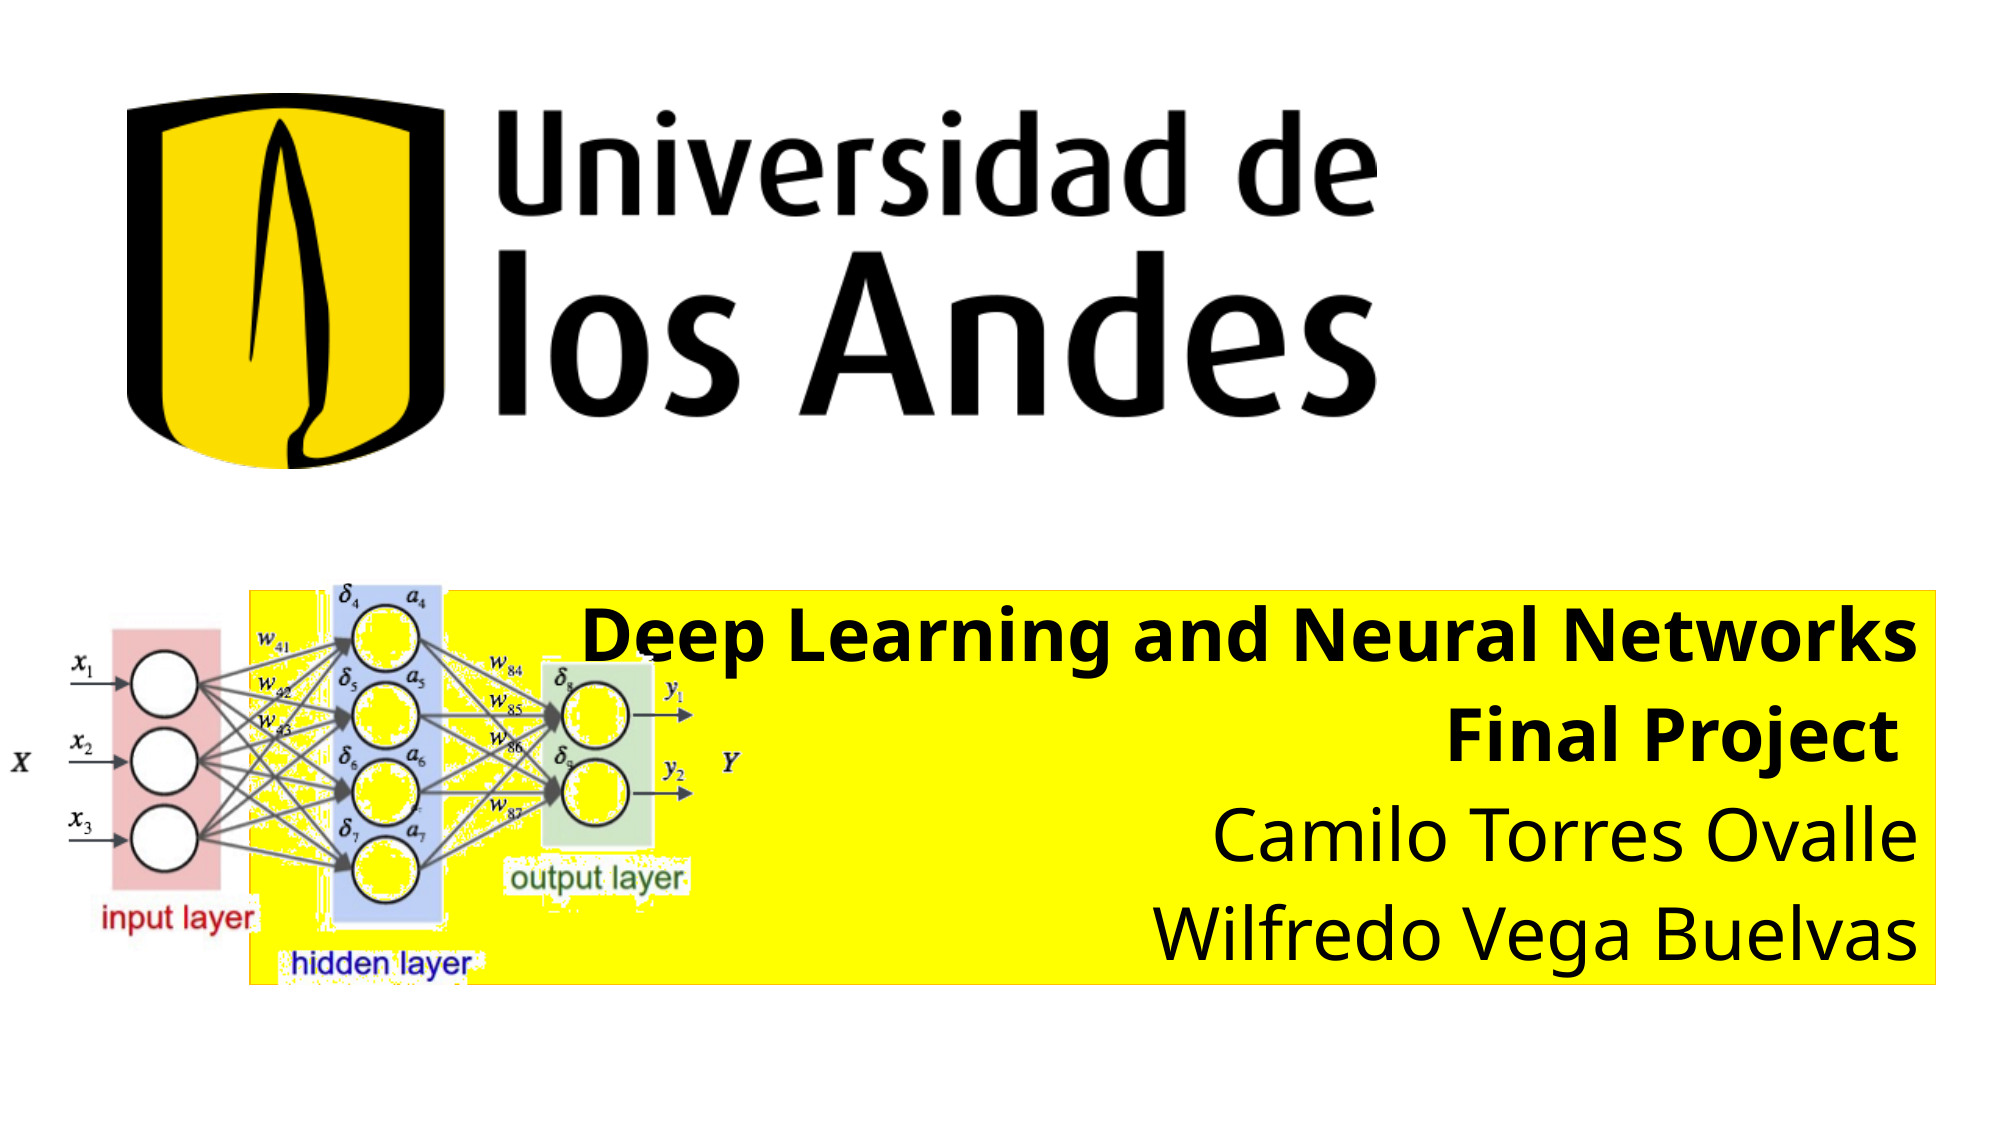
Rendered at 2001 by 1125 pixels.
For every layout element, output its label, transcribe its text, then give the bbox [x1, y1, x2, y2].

subtitle Deep Learning and Neural Networks Final Project Camilo Torres Ovalle Wilfredo Vega Buelvas [749, 590, 1936, 985]
picture [126, 93, 1378, 469]
picture [0, 579, 749, 985]
